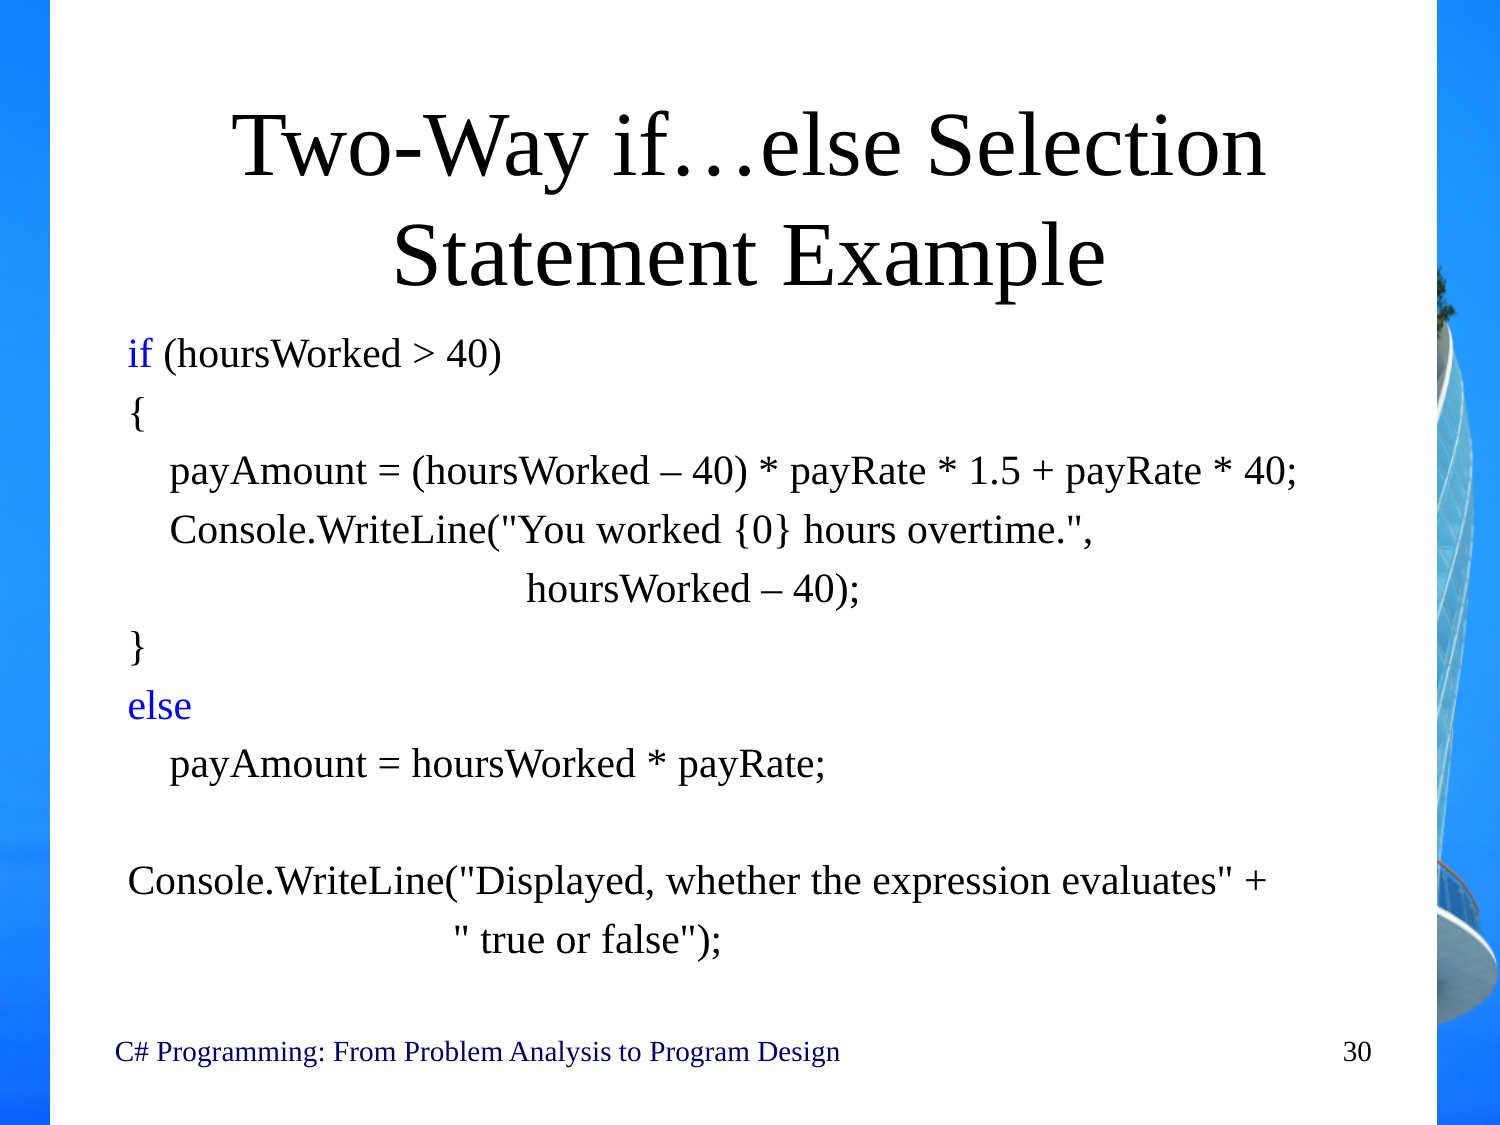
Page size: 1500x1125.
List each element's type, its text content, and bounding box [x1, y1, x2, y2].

picture [1437, 0, 1500, 1125]
footer C# Programming: From Problem Analysis to Program Design [99, 1024, 988, 1101]
title Two-Way if…else Selection Statement Example [112, 99, 1388, 288]
list if (hoursWorked > 40) { payAmount = (hoursWorked – 40) * payRate * 1.5 + payRate * 40; Console.WriteLine("You worked {0} hours overtime.", hoursWorked – 40); } else payAmount = hoursWorked * payRate; Console.WriteLine("Displayed, whether the expression evaluates" + " true or false"); [112, 324, 1388, 975]
picture [0, 0, 50, 1125]
slide_number 30 [1074, 1024, 1388, 1101]
